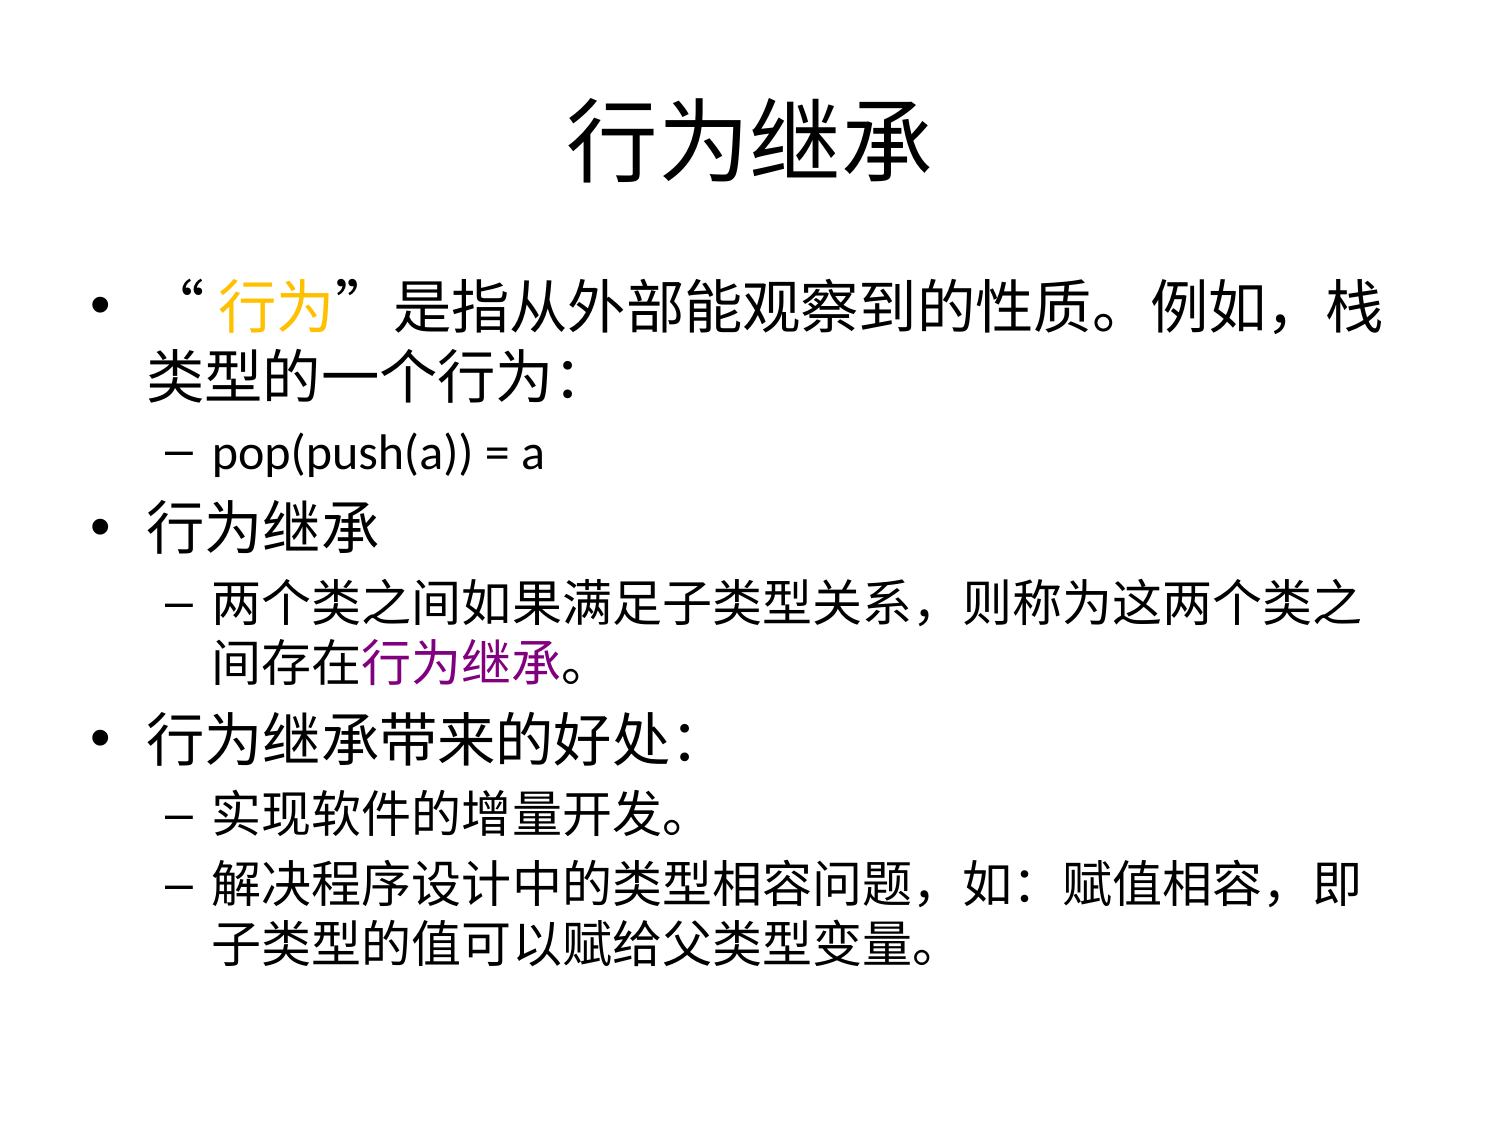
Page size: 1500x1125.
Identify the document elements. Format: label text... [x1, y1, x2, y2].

list “行为”是指从外部能观察到的性质。例如，栈类型的一个行为： pop(push(a)) = a 行为继承 两个类之间如果满足子类型关系，则称为这两个类之间存在行为继承。 行为继承带来的好处： 实现软件的增量开发。 解决程序设计中的类型相容问题，如：赋值相容，即子类型的值可以赋给父类型变量。 [75, 262, 1425, 1047]
title 行为继承 [75, 45, 1425, 233]
